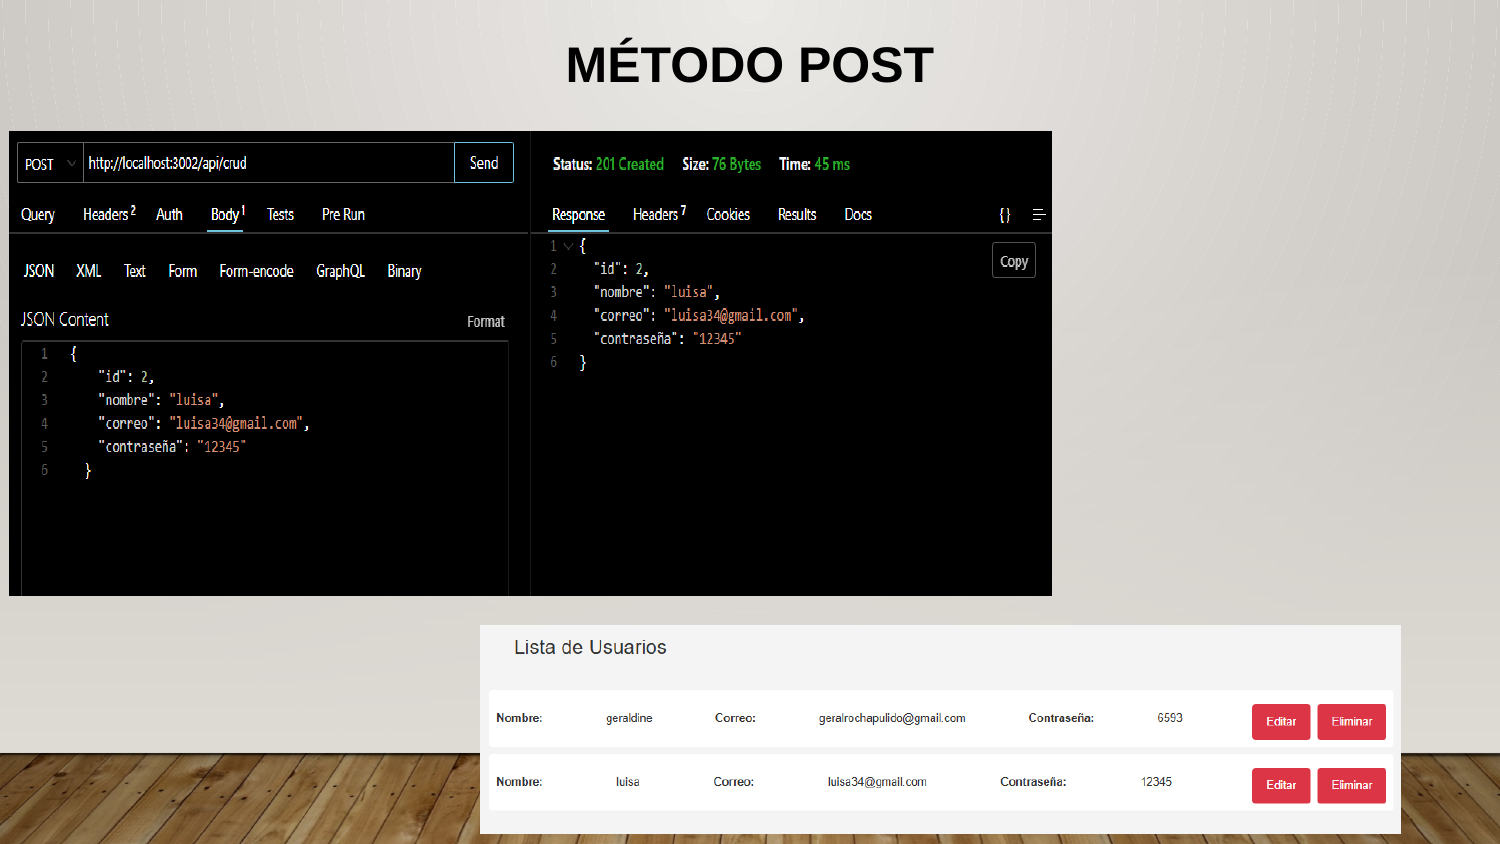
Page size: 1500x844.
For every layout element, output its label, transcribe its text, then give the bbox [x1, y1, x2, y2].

picture [0, 625, 1500, 844]
title MÉTODO POST [74, 24, 1426, 117]
picture [9, 130, 1053, 597]
